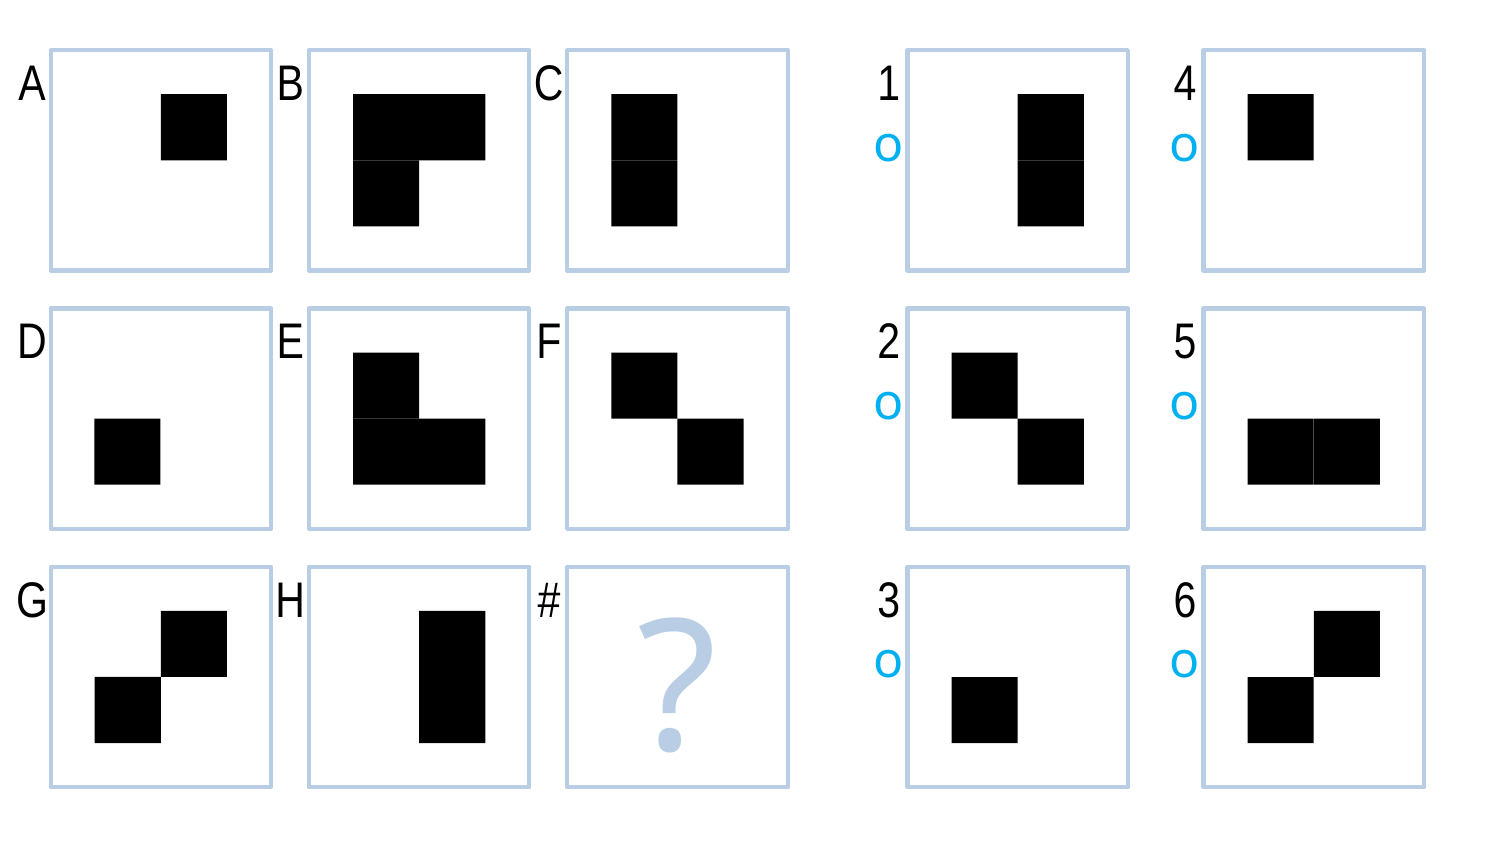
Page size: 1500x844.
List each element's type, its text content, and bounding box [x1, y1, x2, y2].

text_box [1246, 92, 1316, 162]
text_box [307, 565, 531, 789]
text_box [307, 48, 531, 273]
text_box 3 [870, 567, 908, 627]
text_box E [271, 308, 309, 369]
text_box [49, 306, 273, 531]
text_box ο [870, 369, 908, 430]
text_box # [530, 567, 568, 628]
text_box [307, 306, 531, 531]
text_box [905, 306, 1130, 531]
text_box [1016, 92, 1086, 158]
text_box [159, 609, 229, 679]
text_box [675, 417, 746, 487]
text_box ο [870, 627, 908, 688]
text_box [949, 350, 1020, 421]
text_box [949, 675, 1020, 745]
text_box A [13, 50, 51, 111]
text_box ο [870, 111, 908, 172]
text_box C [530, 50, 568, 111]
text_box [1312, 417, 1382, 487]
text_box [609, 350, 680, 421]
text_box [417, 417, 487, 487]
text_box 1 [870, 50, 908, 111]
text_box ο [1166, 369, 1204, 430]
text_box [565, 306, 790, 531]
text_box [1246, 417, 1312, 487]
text_box [417, 675, 487, 745]
text_box [905, 48, 1130, 273]
text_box [609, 92, 680, 158]
text_box [1312, 609, 1382, 679]
text_box [1201, 306, 1426, 531]
text_box [1016, 158, 1086, 229]
text_box H [271, 567, 309, 628]
text_box [609, 158, 680, 229]
text_box [1201, 48, 1426, 273]
text_box [351, 92, 417, 158]
text_box [417, 609, 487, 675]
text_box [159, 92, 229, 162]
text_box [565, 48, 790, 273]
text_box ? [565, 565, 790, 789]
text_box [351, 417, 417, 487]
text_box F [530, 308, 568, 369]
text_box B [271, 50, 309, 111]
text_box ο [1166, 111, 1204, 172]
text_box 2 [870, 308, 908, 369]
text_box [417, 92, 487, 162]
text_box 4 [1166, 50, 1204, 111]
text_box [1201, 565, 1426, 789]
text_box G [13, 567, 51, 628]
text_box D [13, 308, 51, 369]
text_box ο [1166, 627, 1204, 688]
text_box [905, 565, 1130, 789]
text_box [93, 675, 163, 745]
text_box 6 [1166, 567, 1204, 627]
text_box [351, 158, 421, 229]
text_box [49, 565, 273, 789]
text_box [92, 417, 162, 487]
text_box [1016, 417, 1086, 487]
text_box 5 [1166, 308, 1204, 369]
text_box [1246, 675, 1316, 745]
text_box [351, 350, 421, 417]
text_box [49, 48, 273, 273]
